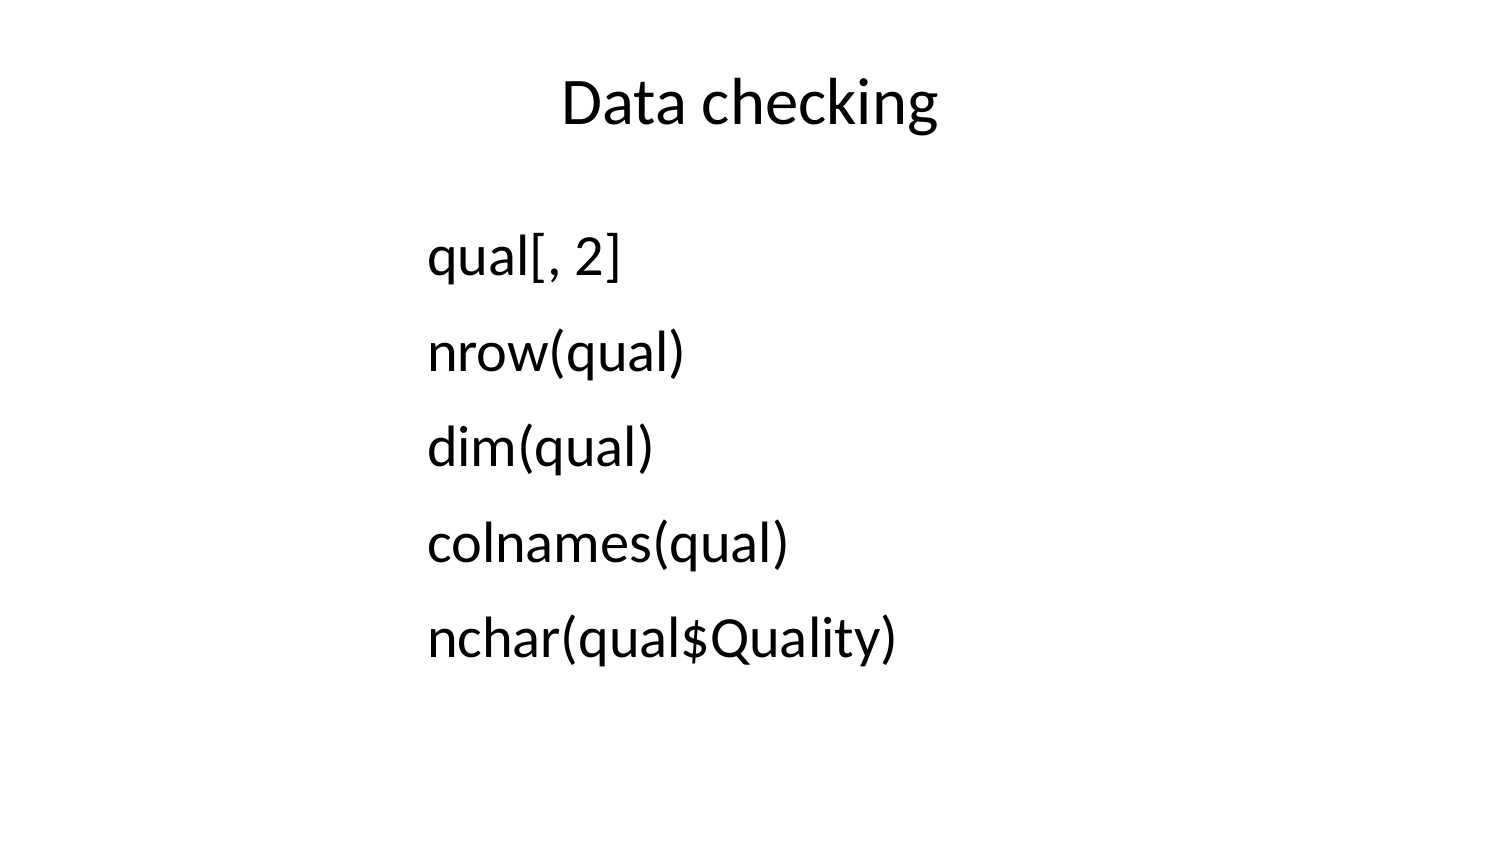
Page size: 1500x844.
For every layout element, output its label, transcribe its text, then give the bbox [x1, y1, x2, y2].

list qual[, 2] nrow(qual) dim(qual) colnames(qual) nchar(qual$Quality) [412, 196, 1135, 784]
title Data checking [75, 33, 1425, 162]
